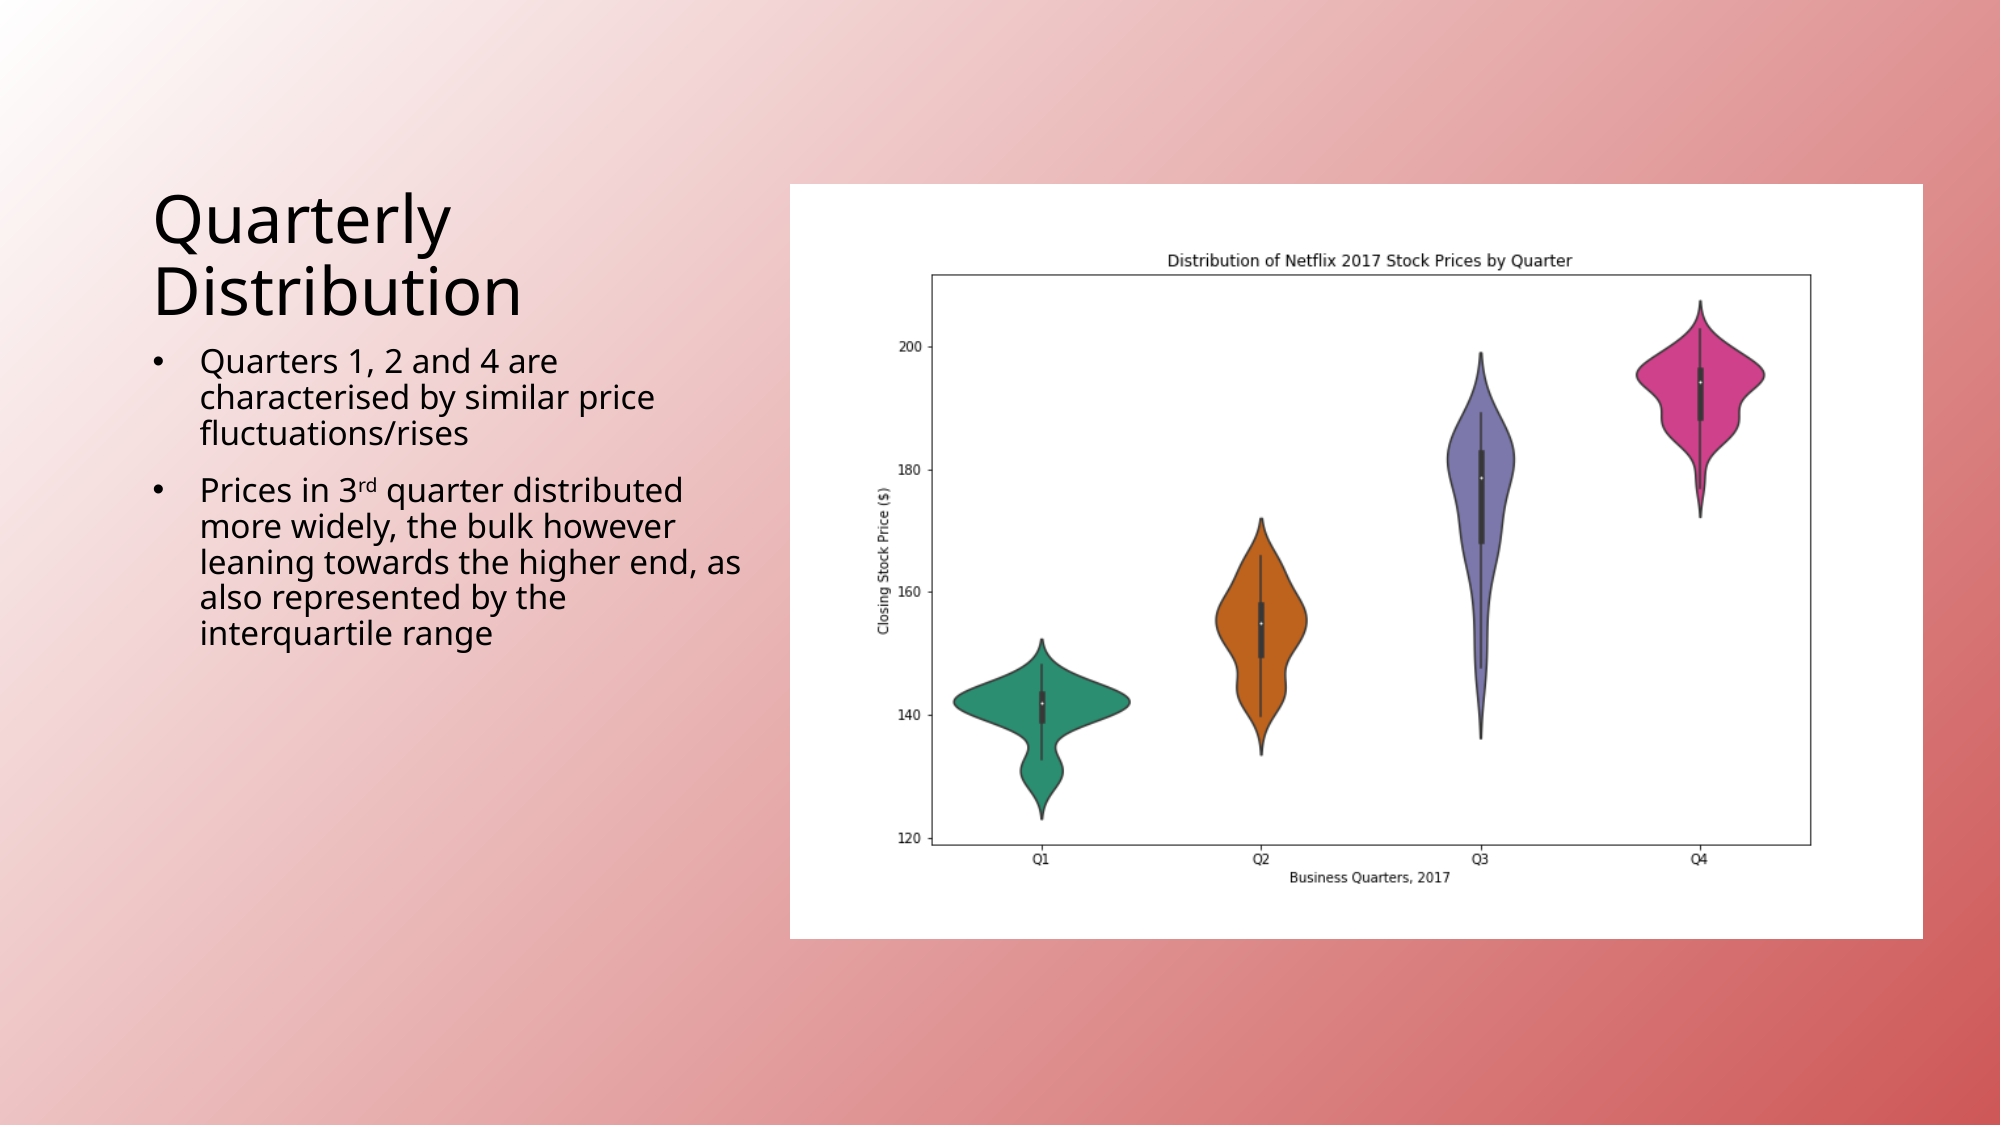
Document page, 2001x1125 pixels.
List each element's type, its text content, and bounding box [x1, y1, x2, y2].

title Quarterly Distribution [137, 75, 783, 337]
list Quarters 1, 2 and 4 are characterised by similar price fluctuations/rises Prices in 3rd quarter distributed more widely, the bulk however leaning towards the higher end, as also represented by the interquartile range [137, 337, 783, 963]
picture [790, 184, 1923, 940]
